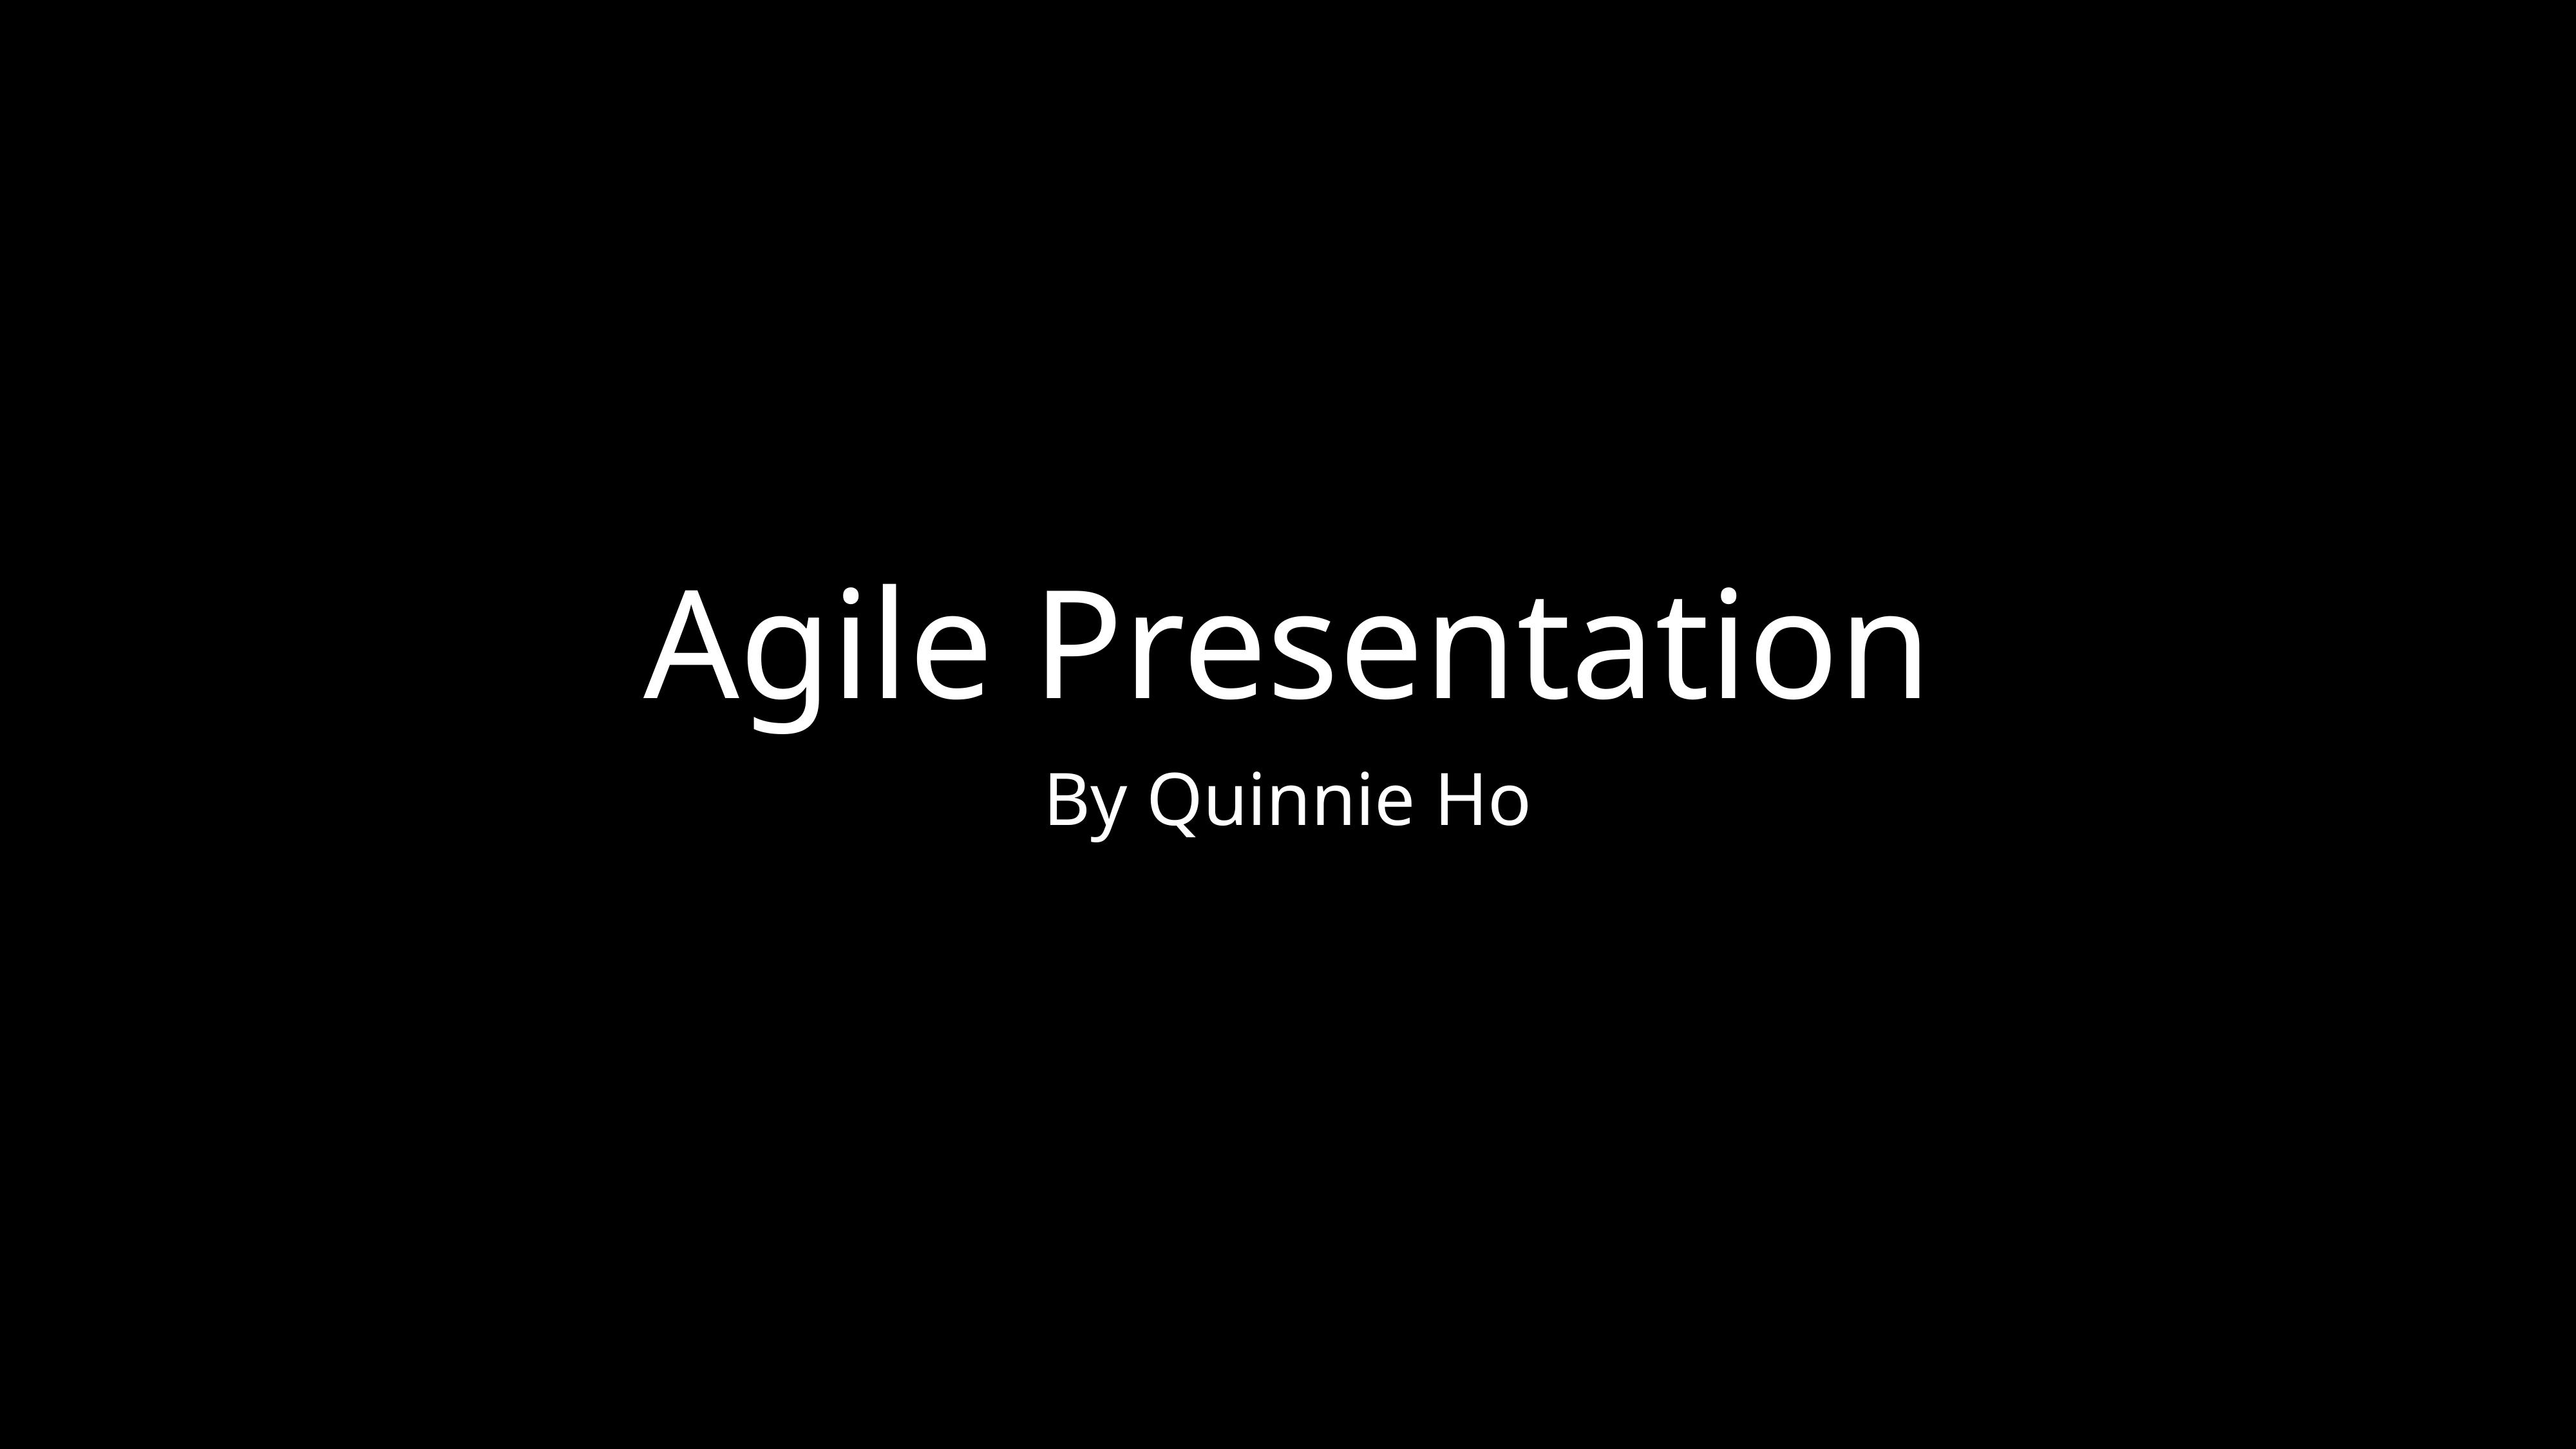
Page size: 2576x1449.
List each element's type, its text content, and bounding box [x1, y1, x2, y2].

title Agile Presentation [187, 242, 2389, 735]
subtitle By Quinnie Ho [187, 746, 2389, 916]
